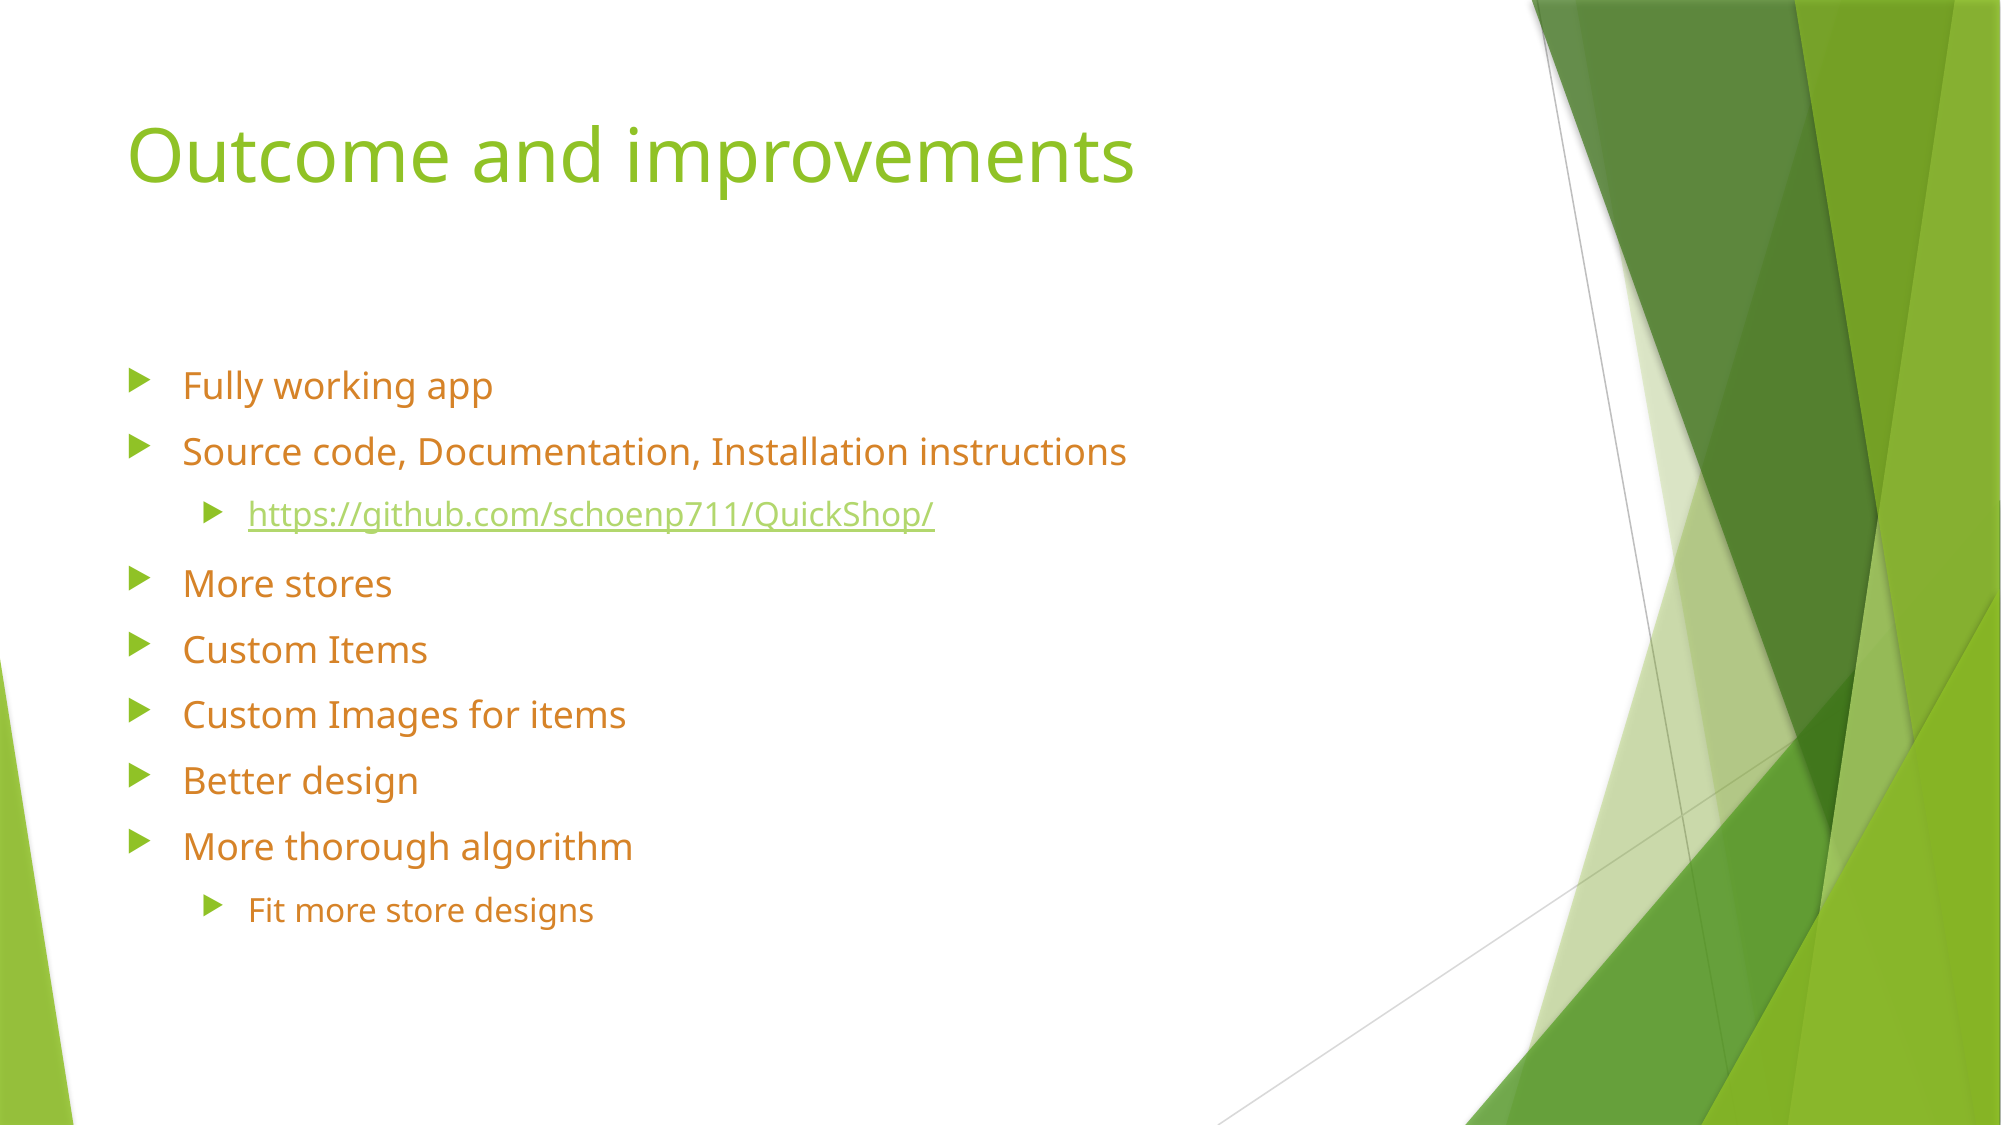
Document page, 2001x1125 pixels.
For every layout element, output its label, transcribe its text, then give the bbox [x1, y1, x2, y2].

list Fully working app Source code, Documentation, Installation instructions https://github.com/schoenp711/QuickShop/ More stores Custom Items Custom Images for items Better design More thorough algorithm Fit more store designs [111, 354, 1522, 992]
title Outcome and improvements [111, 99, 1522, 317]
